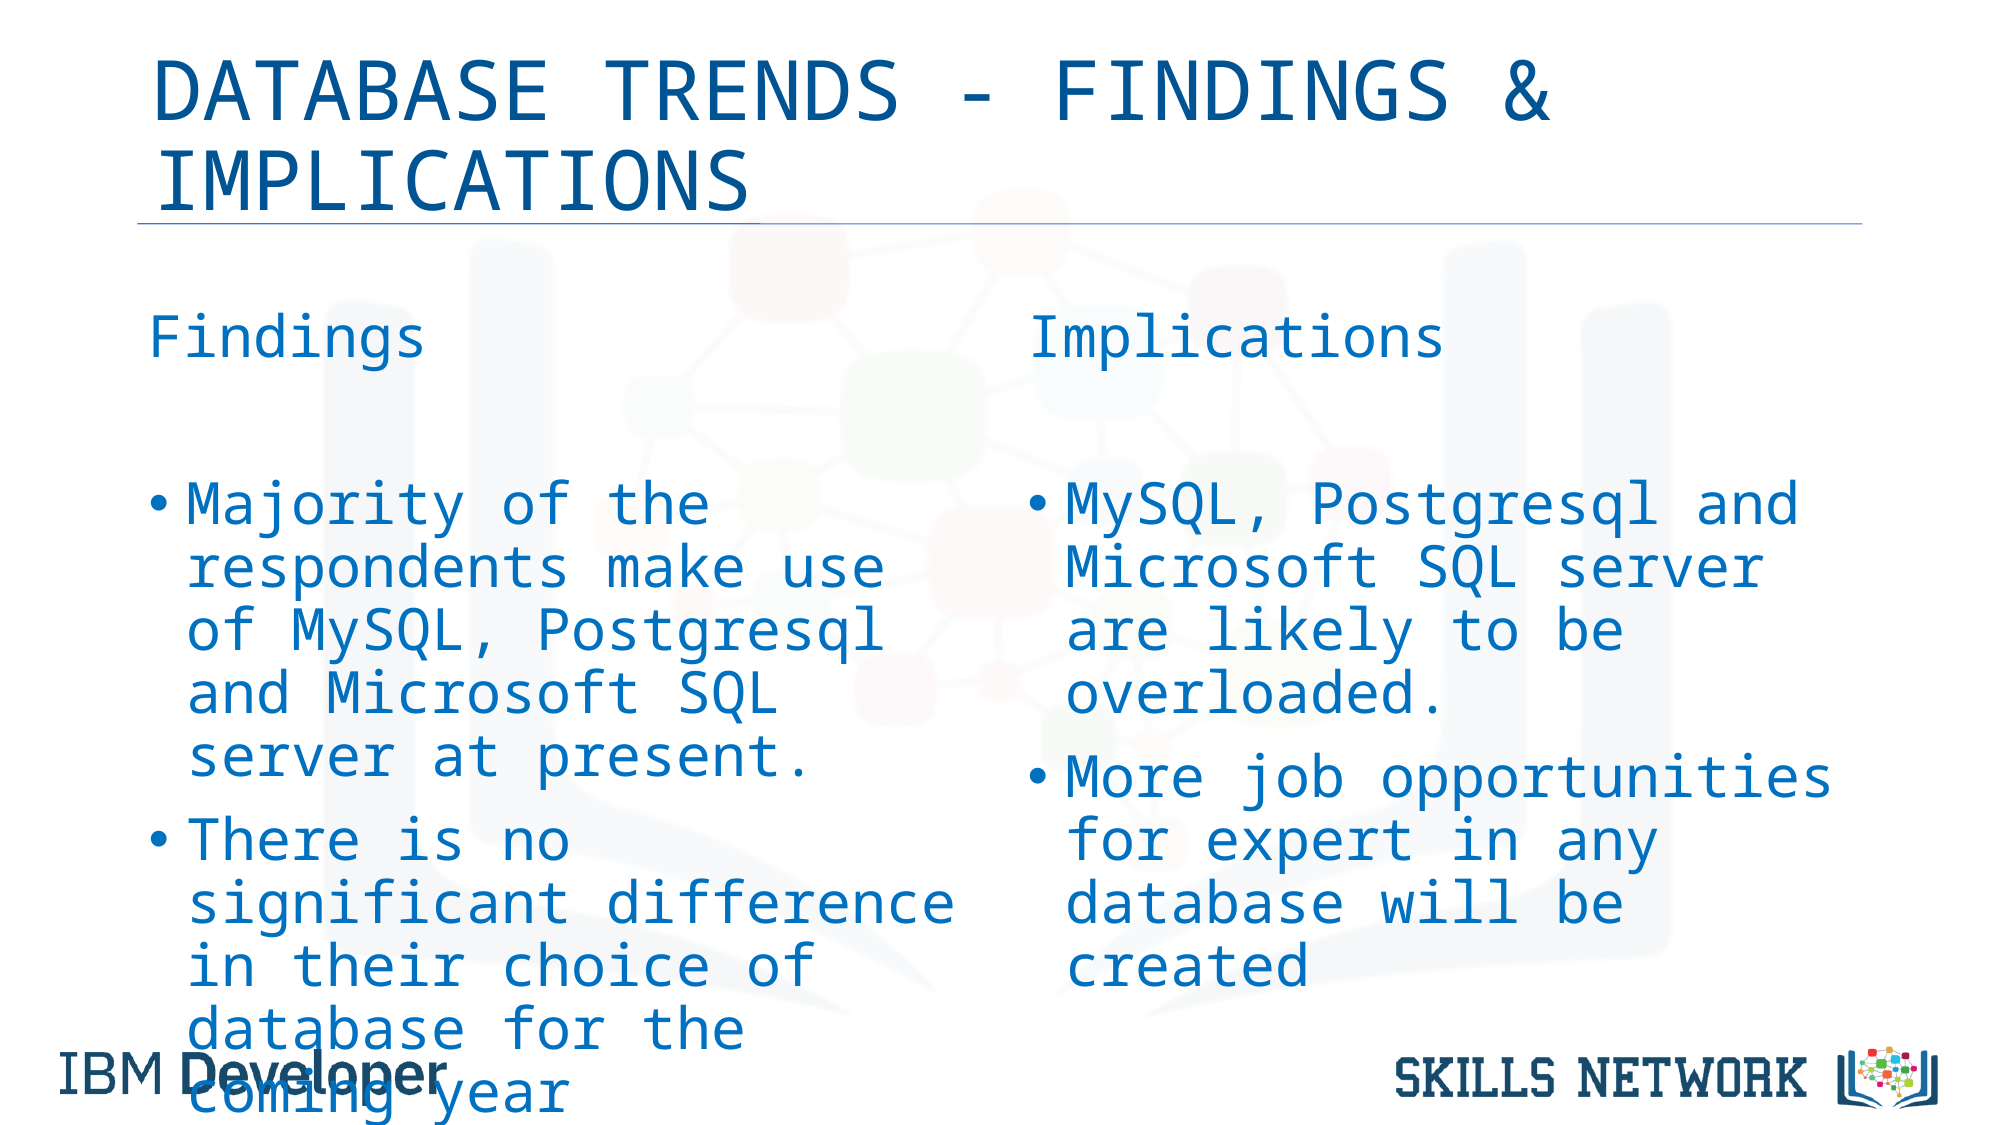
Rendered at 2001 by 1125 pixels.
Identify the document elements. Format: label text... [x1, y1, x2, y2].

title DATABASE TRENDS - FINDINGS & IMPLICATIONS [137, 0, 1863, 278]
list Findings Majority of the respondents make use of MySQL, Postgresql and Microsoft SQL server at present. There is no significant difference in their choice of database for the coming year [133, 299, 984, 1014]
list Implications MySQL, Postgresql and Microsoft SQL server are likely to be overloaded. More job opportunities for expert in any database will be created [1012, 299, 1863, 1014]
picture [1390, 1045, 1945, 1111]
picture [55, 1045, 459, 1108]
